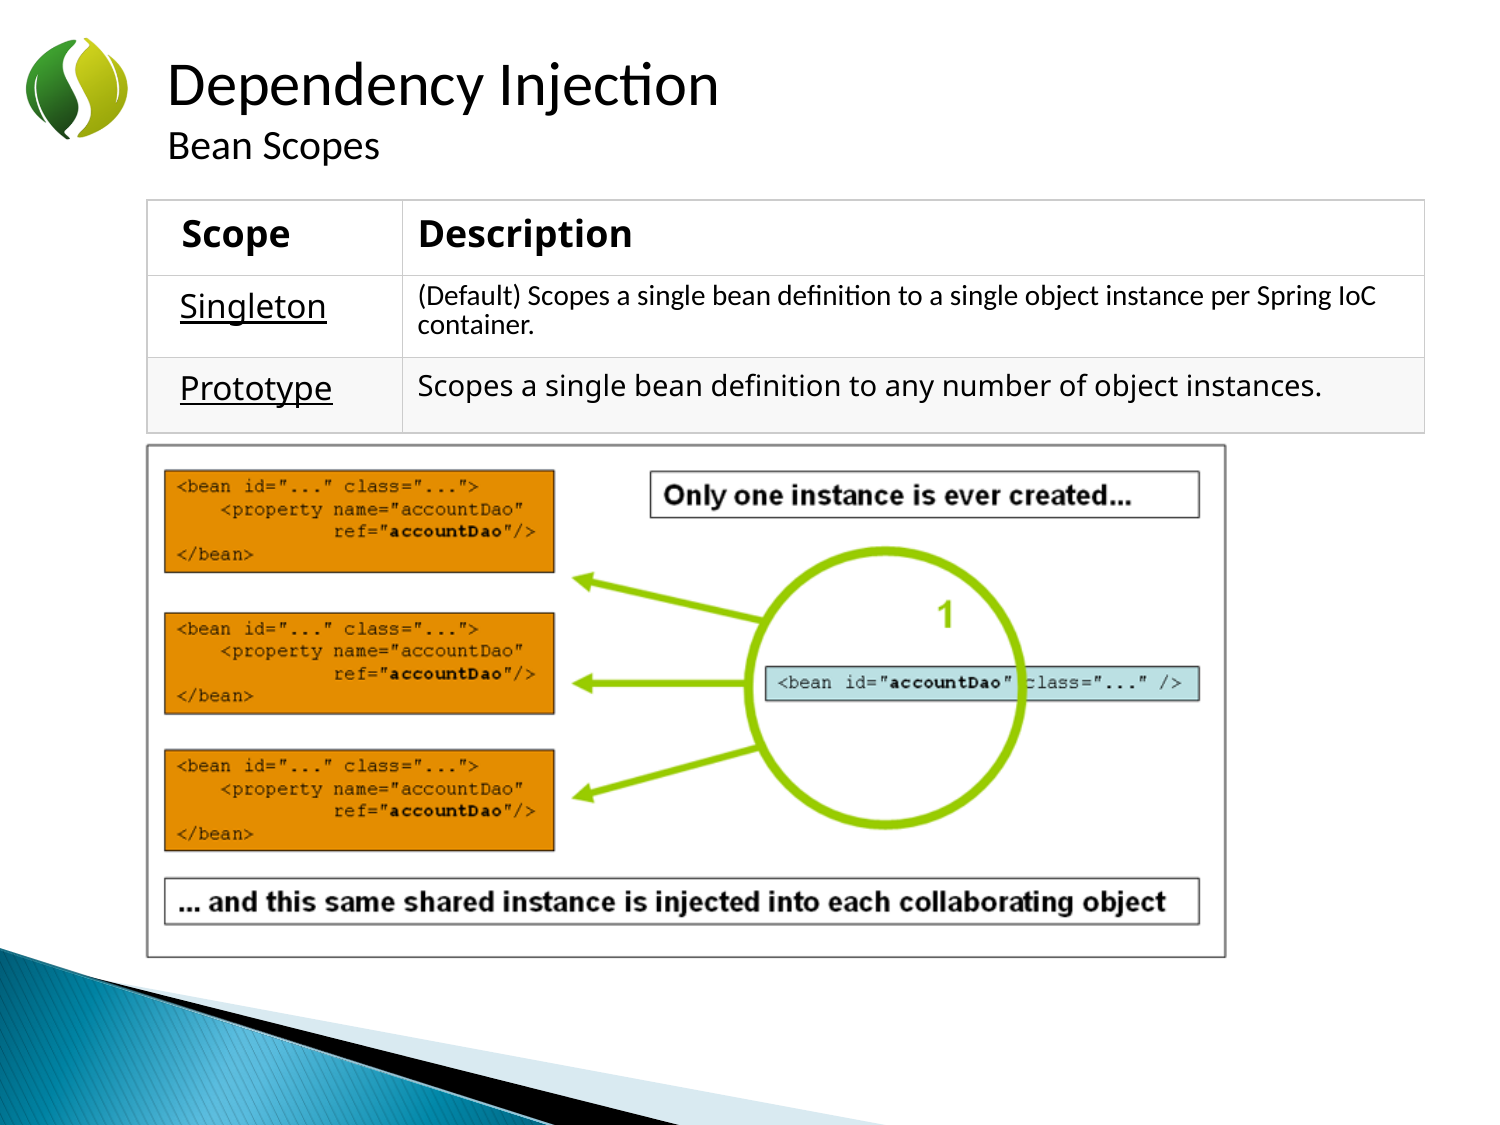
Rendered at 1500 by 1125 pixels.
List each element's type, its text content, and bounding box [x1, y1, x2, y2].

table_cell Prototype [148, 358, 402, 422]
text_box Dependency Injection Bean Scopes [152, 35, 777, 189]
table_cell Scopes a single bean definition to any number of object instances. [403, 358, 1424, 432]
table_cell (Default) Scopes a single bean definition to a single object instance per Spring IoC container. [403, 276, 1424, 357]
picture [0, 423, 1248, 1125]
table_header Description [403, 201, 1424, 275]
table_cell Singleton [148, 276, 402, 357]
table_header Scope [148, 201, 402, 275]
picture [23, 34, 130, 142]
